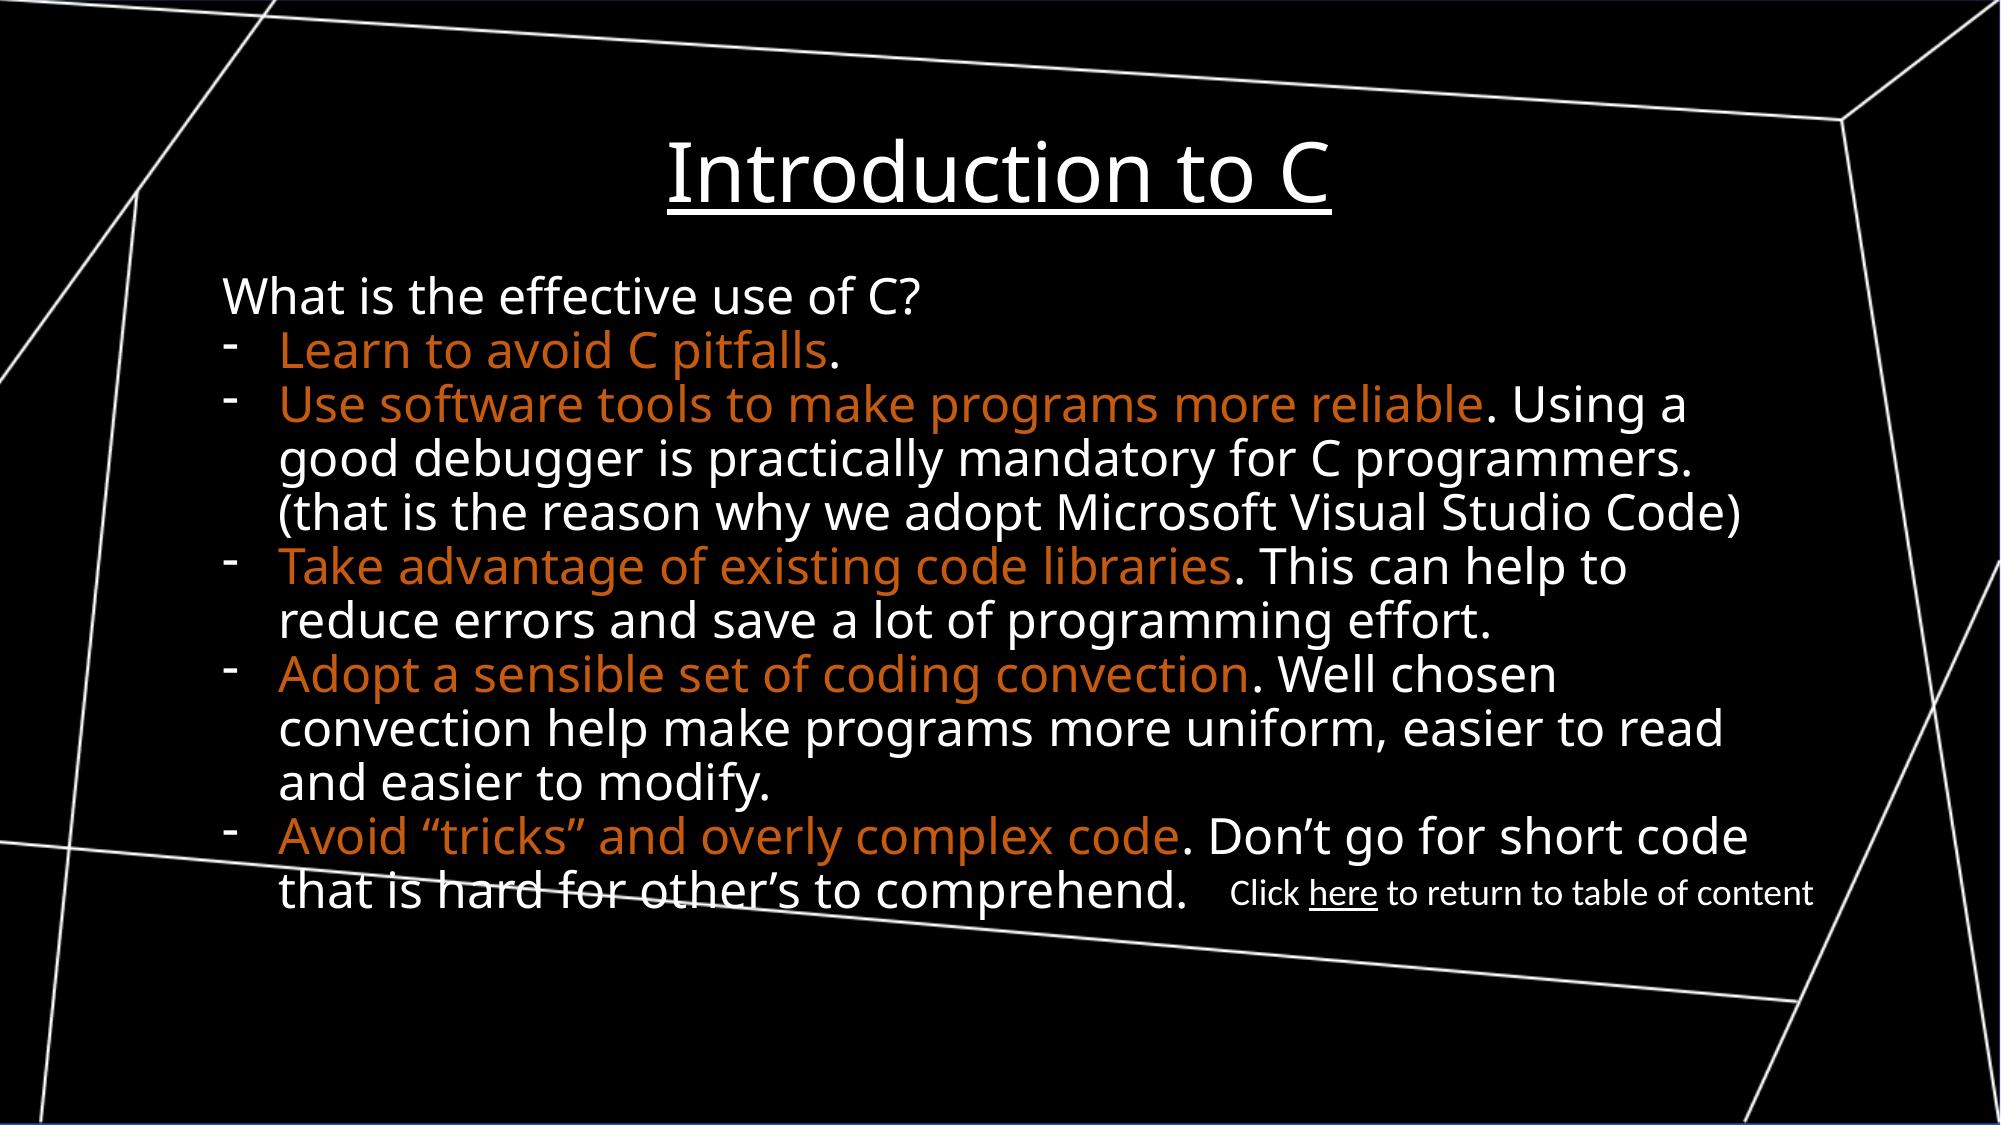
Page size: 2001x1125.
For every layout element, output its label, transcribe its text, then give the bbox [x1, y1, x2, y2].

picture [0, 0, 2001, 1125]
text_box Introduction to C [188, 122, 1811, 282]
text_box Click here to return to table of content [1215, 860, 1871, 921]
text_box What is the effective use of C? Learn to avoid C pitfalls. Use software tools to make programs more reliable. Using a good debugger is practically mandatory for C programmers. (that is the reason why we adopt Microsoft Visual Studio Code) Take advantage of existing code libraries. This can help to reduce errors and save a lot of programming effort. Adopt a sensible set of coding convection. Well chosen convection help make programs more uniform, easier to read and easier to modify. Avoid “tricks” and overly complex code. Don’t go for short code that is hard for other’s to comprehend. [207, 264, 1792, 870]
